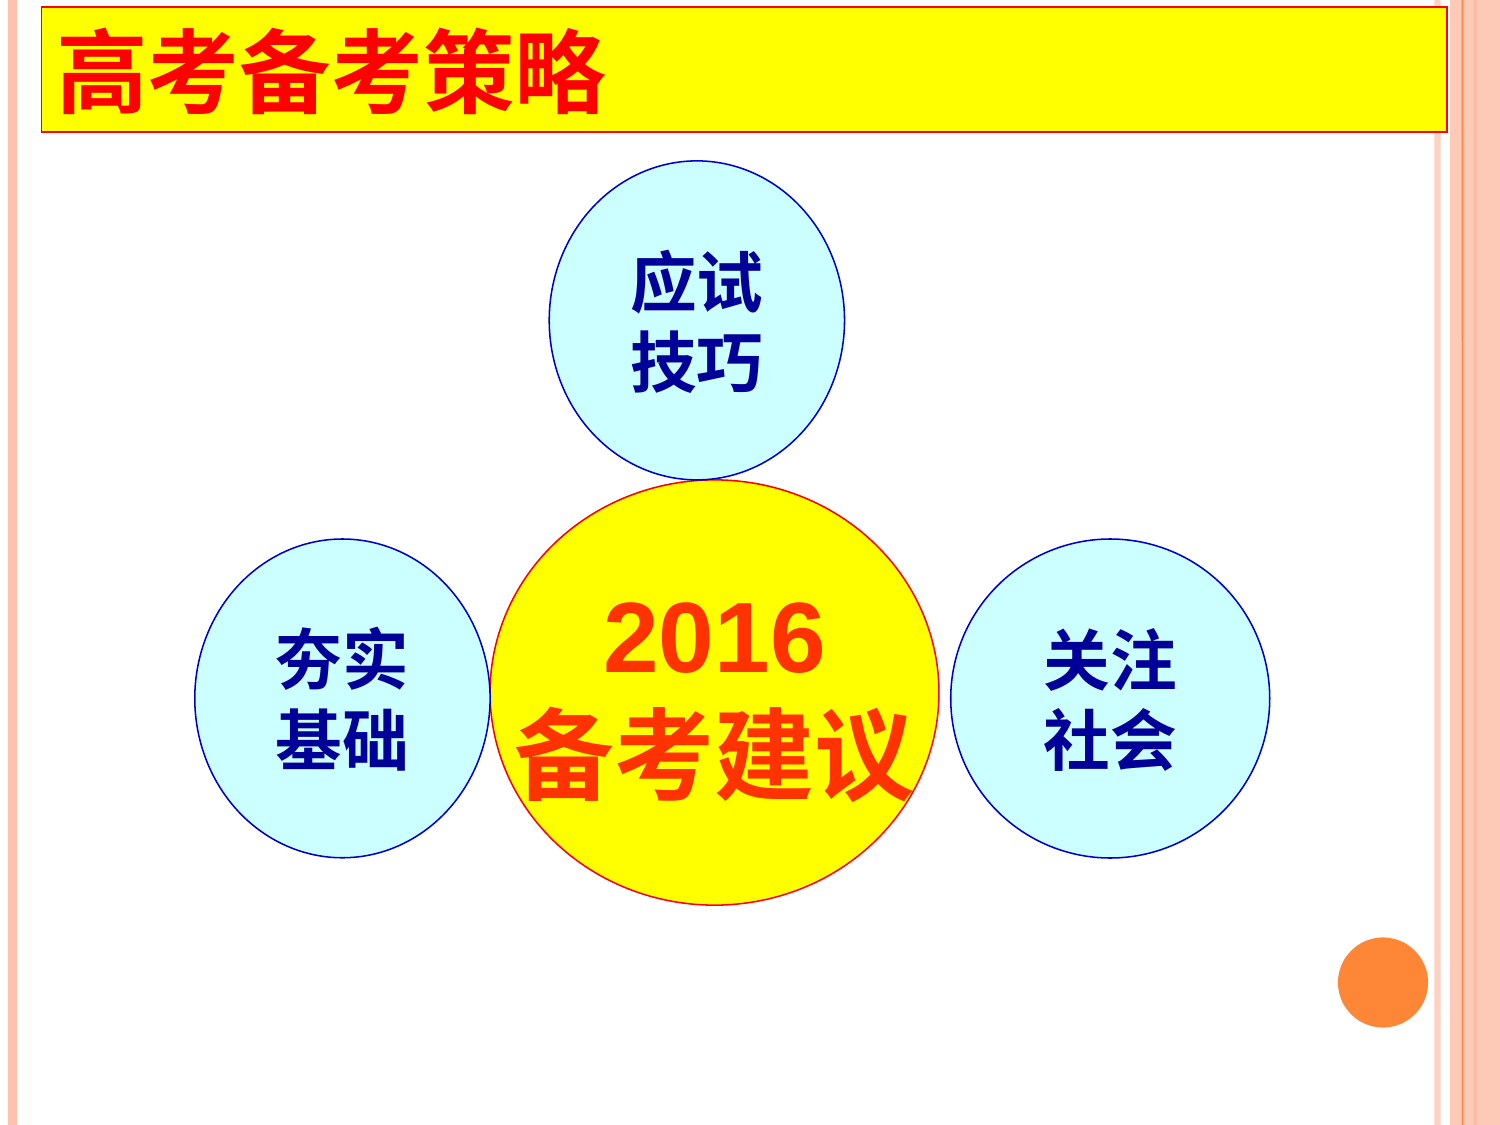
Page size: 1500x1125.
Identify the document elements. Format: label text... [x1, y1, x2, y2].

text_box 2016 备考建议 [490, 479, 939, 906]
text_box 应试 技巧 [549, 160, 845, 480]
text_box 高考备考策略 [41, 7, 1447, 132]
text_box 关注 社会 [950, 538, 1270, 859]
text_box 夯实 基础 [194, 538, 491, 858]
